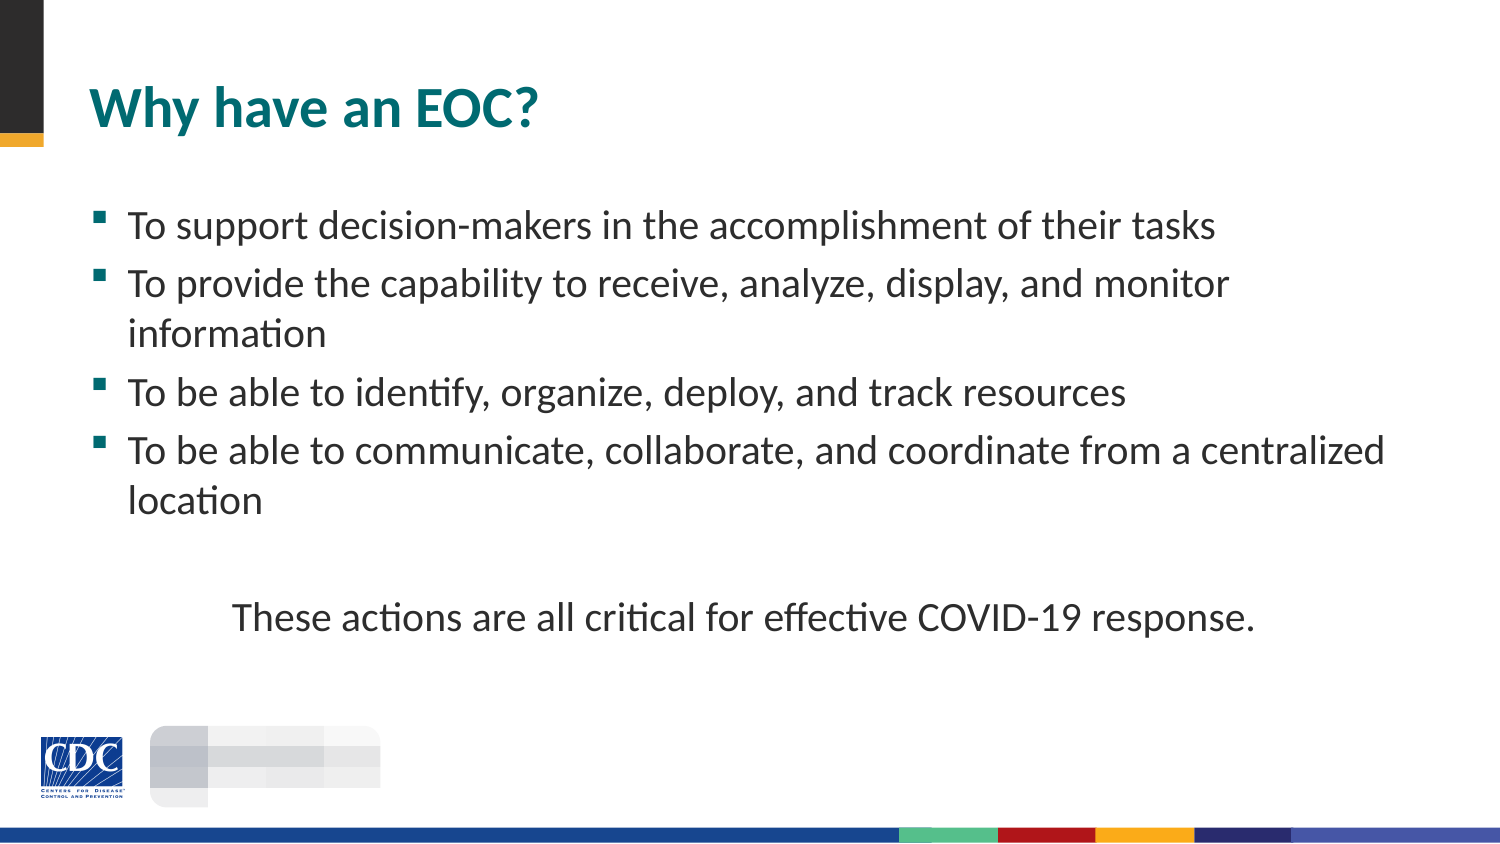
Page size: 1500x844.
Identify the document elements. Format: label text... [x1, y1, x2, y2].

title Why have an EOC? [75, 33, 1425, 147]
picture [41, 737, 125, 798]
list To support decision-makers in the accomplishment of their tasks To provide the capability to receive, analyze, display, and monitor information To be able to identify, organize, deploy, and track resources To be able to communicate, collaborate, and coordinate from a centralized location These actions are all critical for effective COVID-19 response. [75, 190, 1414, 739]
